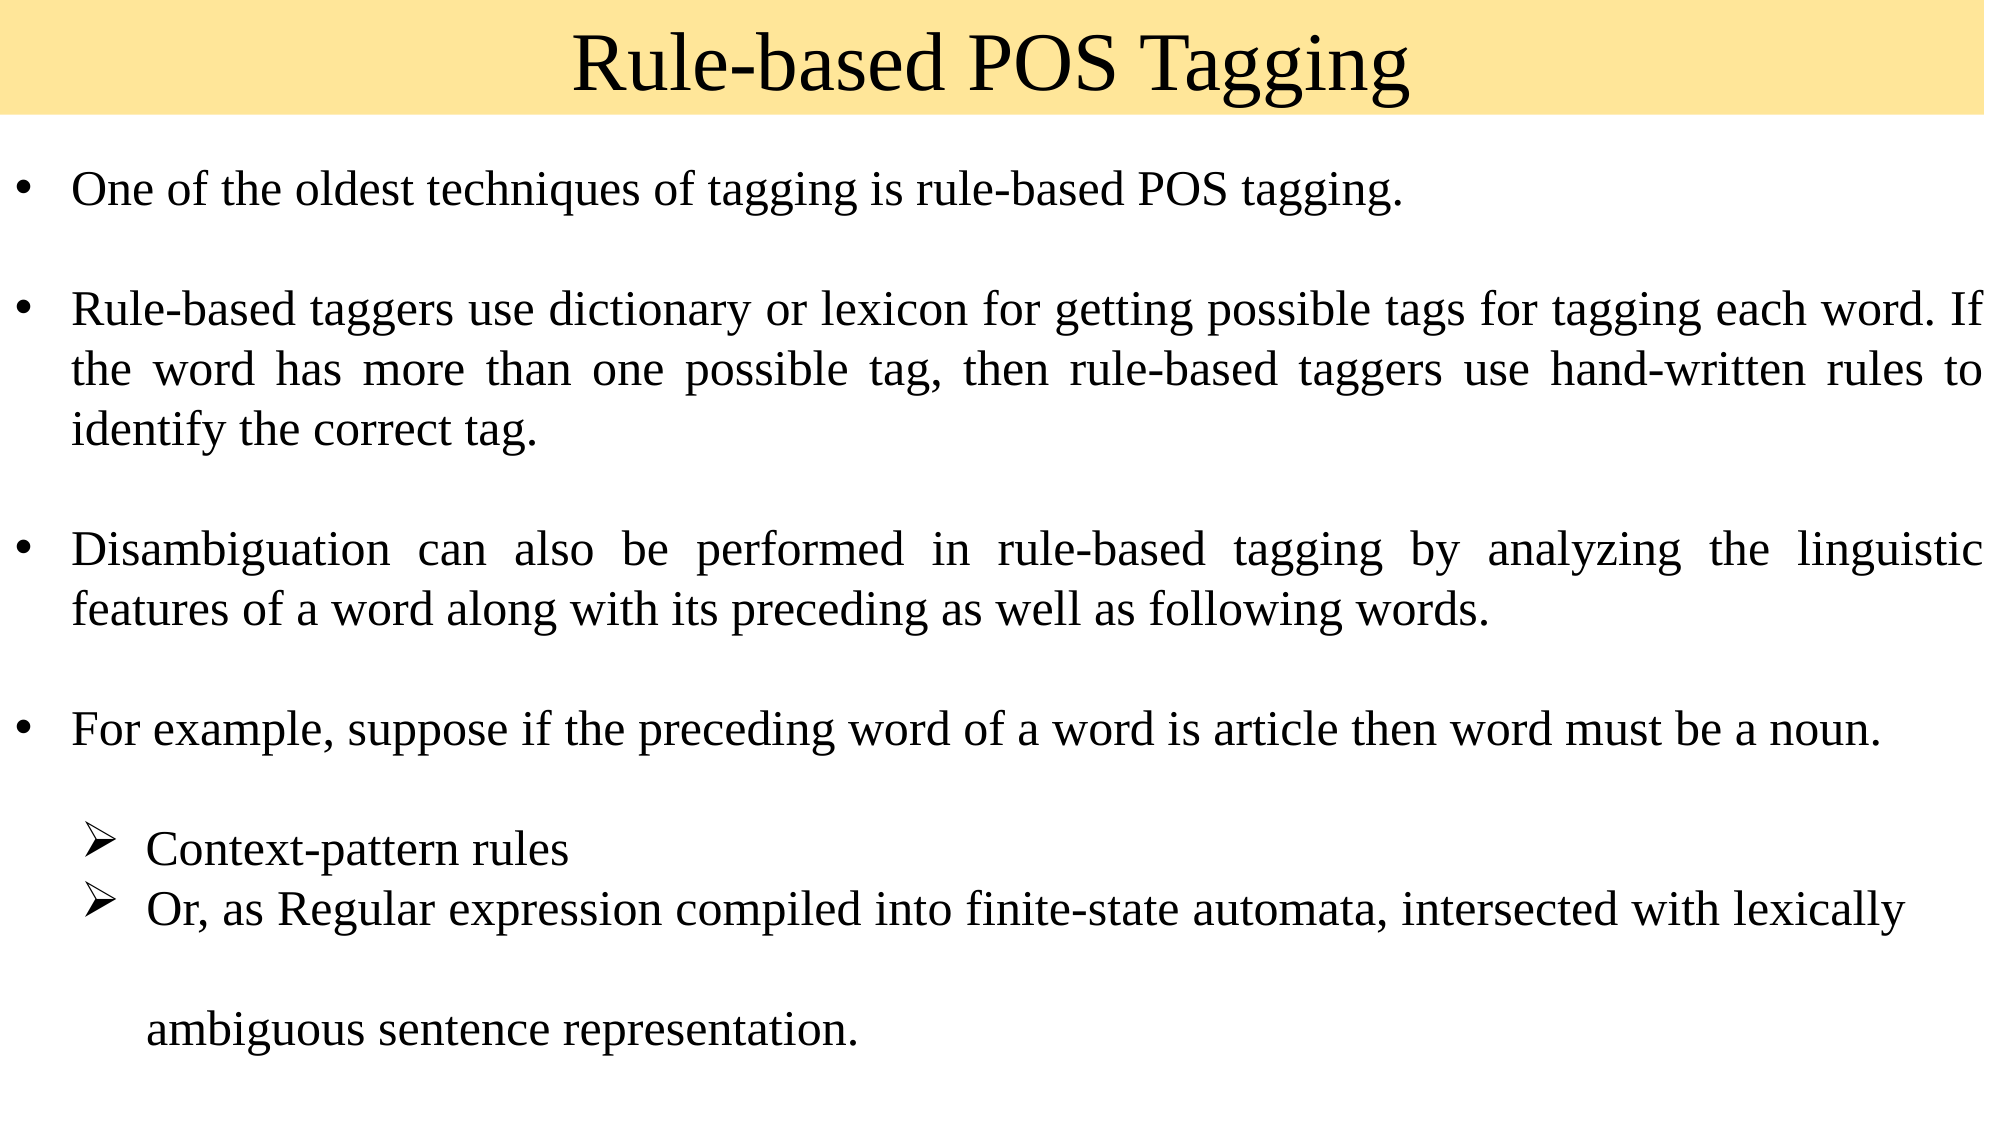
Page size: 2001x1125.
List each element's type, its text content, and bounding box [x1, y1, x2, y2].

text_box One of the oldest techniques of tagging is rule-based POS tagging. Rule-based taggers use dictionary or lexicon for getting possible tags for tagging each word. If the word has more than one possible tag, then rule-based taggers use hand-written rules to identify the correct tag. Disambiguation can also be performed in rule-based tagging by analyzing the linguistic features of a word along with its preceding as well as following words. For example, suppose if the preceding word of a word is article then word must be a noun. Context-pattern rules Or, as Regular expression compiled into finite-state automata, intersected with lexically ambiguous sentence representation. [0, 148, 2000, 1064]
text_box Rule-based POS Tagging [0, 0, 1984, 115]
